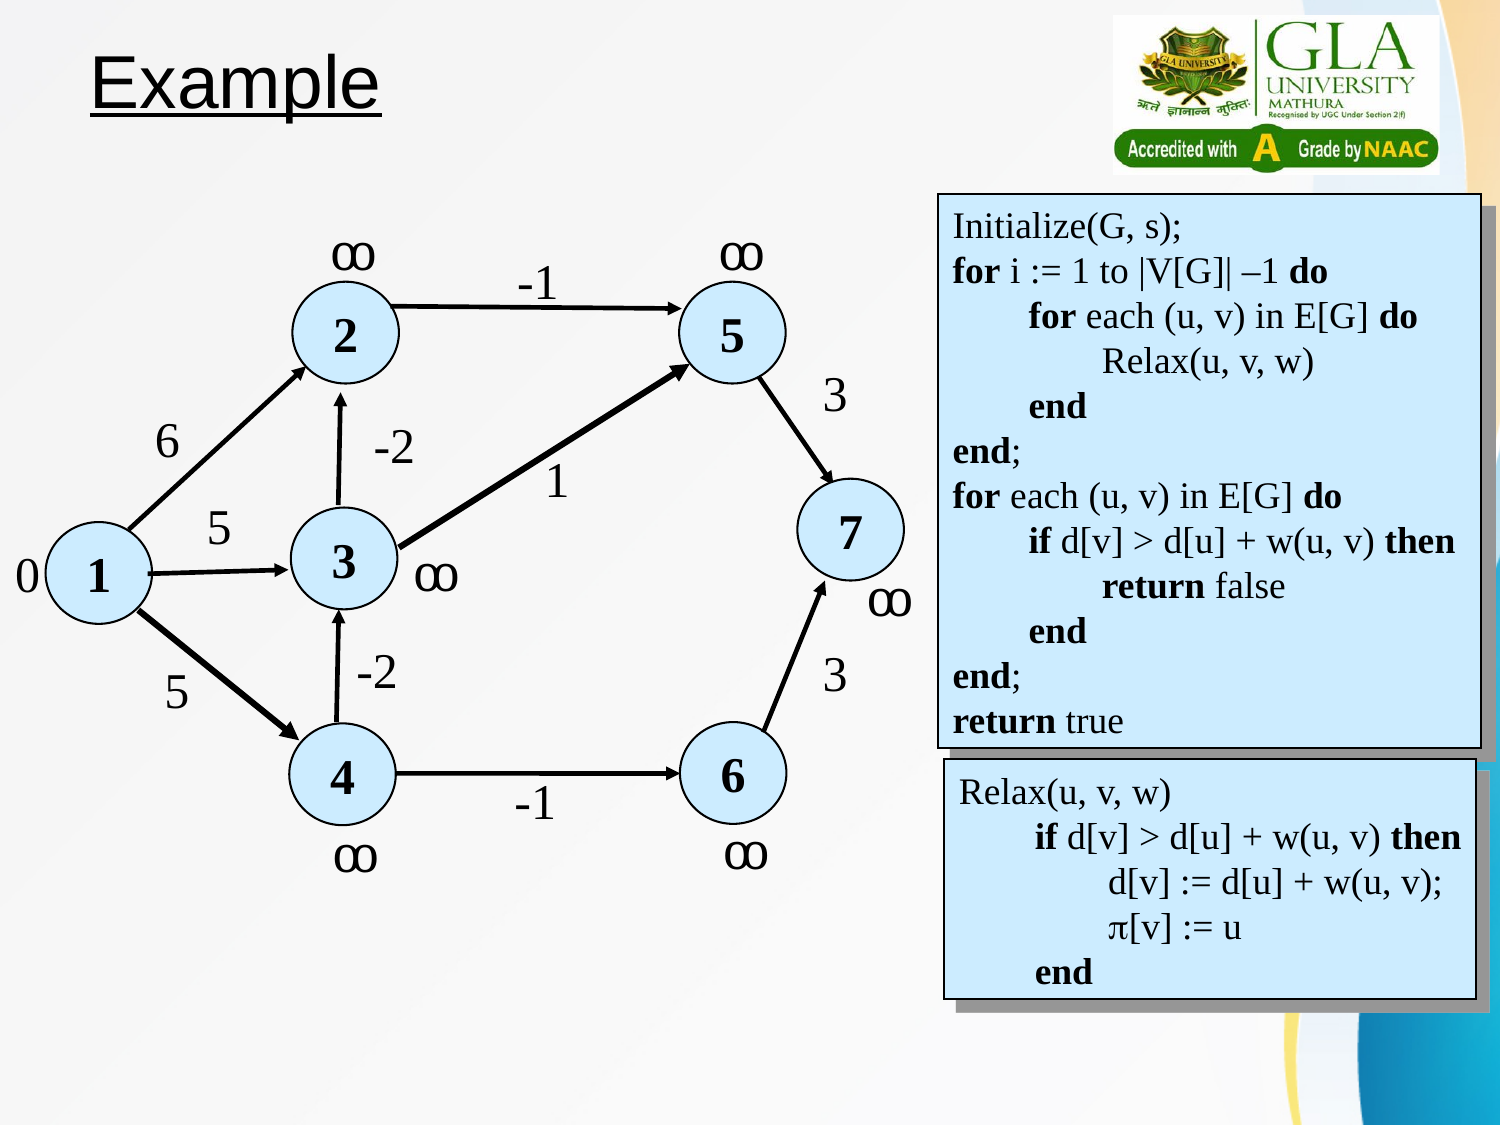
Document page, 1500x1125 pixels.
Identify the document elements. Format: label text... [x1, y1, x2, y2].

text_box 5 [149, 651, 205, 727]
text_box 5 [679, 289, 786, 384]
text_box [147, 563, 289, 577]
text_box [763, 580, 827, 733]
text_box [758, 376, 833, 483]
text_box 3 [290, 507, 398, 610]
text_box Relax(u, v, w) if d[v] > d[u] + w(u, v) then d[v] := d[u] + w(u, v); [v] := u end [944, 759, 1477, 999]
text_box [570, 363, 690, 439]
text_box -1 [502, 242, 574, 317]
text_box [205, 663, 300, 741]
text_box 1 [56, 522, 153, 624]
picture [0, 0, 1500, 1125]
text_box ꝏ [317, 814, 395, 890]
text_box 5 [191, 486, 247, 562]
text_box ꝏ [851, 558, 929, 634]
text_box 6 [679, 722, 787, 818]
text_box 0 [0, 535, 56, 611]
text_box 1 [529, 439, 585, 515]
text_box [332, 609, 345, 723]
text_box -1 [499, 762, 572, 838]
text_box -2 [358, 405, 431, 481]
text_box ꝏ [315, 213, 392, 289]
text_box 2 [292, 289, 399, 384]
text_box [574, 302, 682, 315]
text_box [334, 392, 347, 506]
text_box [195, 366, 307, 469]
text_box 4 [289, 723, 396, 819]
text_box ꝏ [398, 534, 475, 609]
text_box ꝏ [703, 213, 781, 289]
text_box Initialize(G, s); for i := 1 to |V[G]| –1 do for each (u, v) in E[G] do Relax(u, v, w) end end; for each (u, v) in E[G] do if d[v] > d[u] + w(u, v) then return false end end; return true [938, 193, 1482, 749]
text_box 3 [807, 354, 863, 430]
text_box 6 [140, 400, 195, 476]
title Example [74, 30, 1112, 127]
text_box ꝏ [708, 812, 785, 888]
text_box -2 [341, 631, 413, 707]
text_box 7 [797, 478, 904, 581]
text_box 3 [807, 633, 863, 709]
text_box [572, 767, 681, 780]
